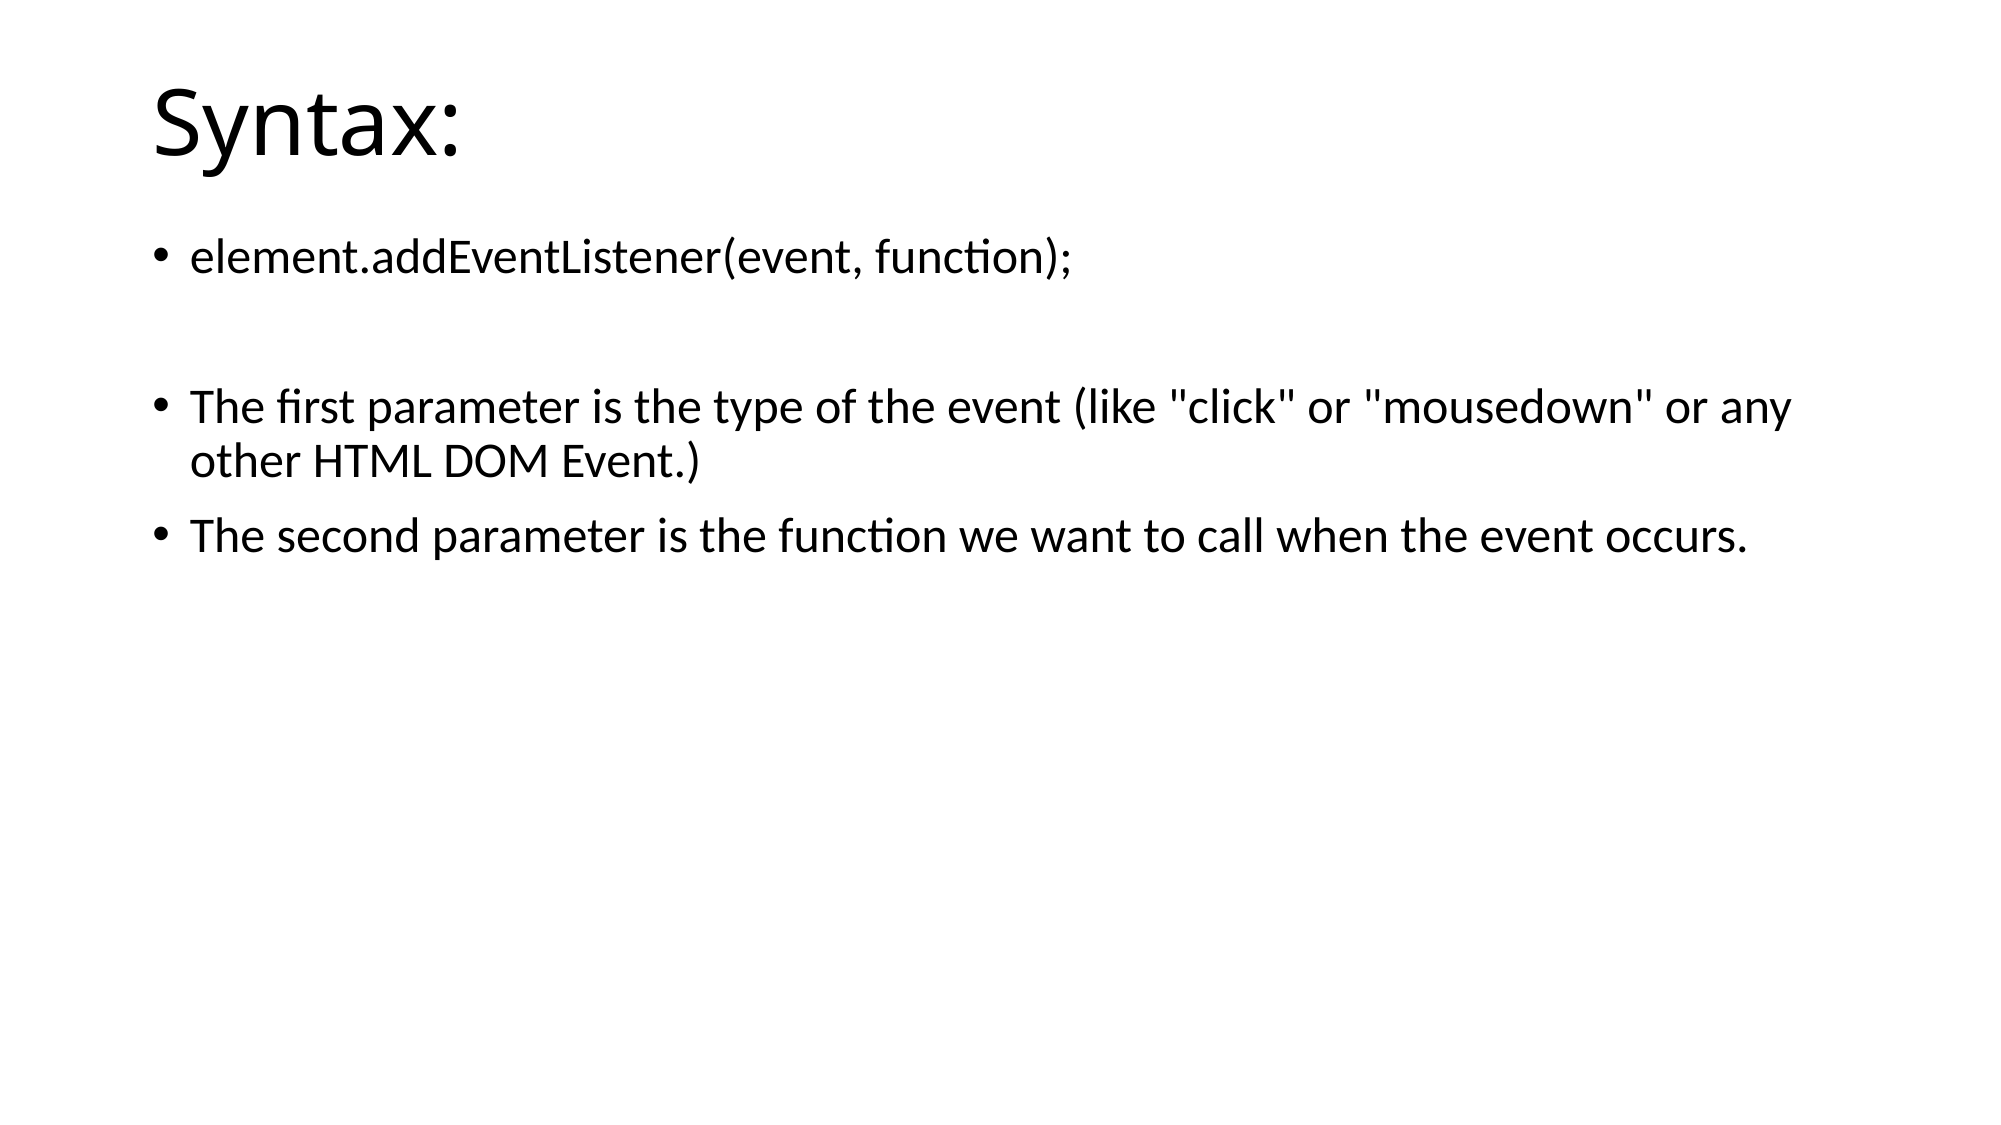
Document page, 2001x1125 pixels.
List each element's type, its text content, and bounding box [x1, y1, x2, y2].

list element.addEventListener(event, function); The first parameter is the type of the event (like "click" or "mousedown" or any other HTML DOM Event.) The second parameter is the function we want to call when the event occurs. [137, 222, 1863, 1014]
title Syntax: [137, 59, 1863, 192]
